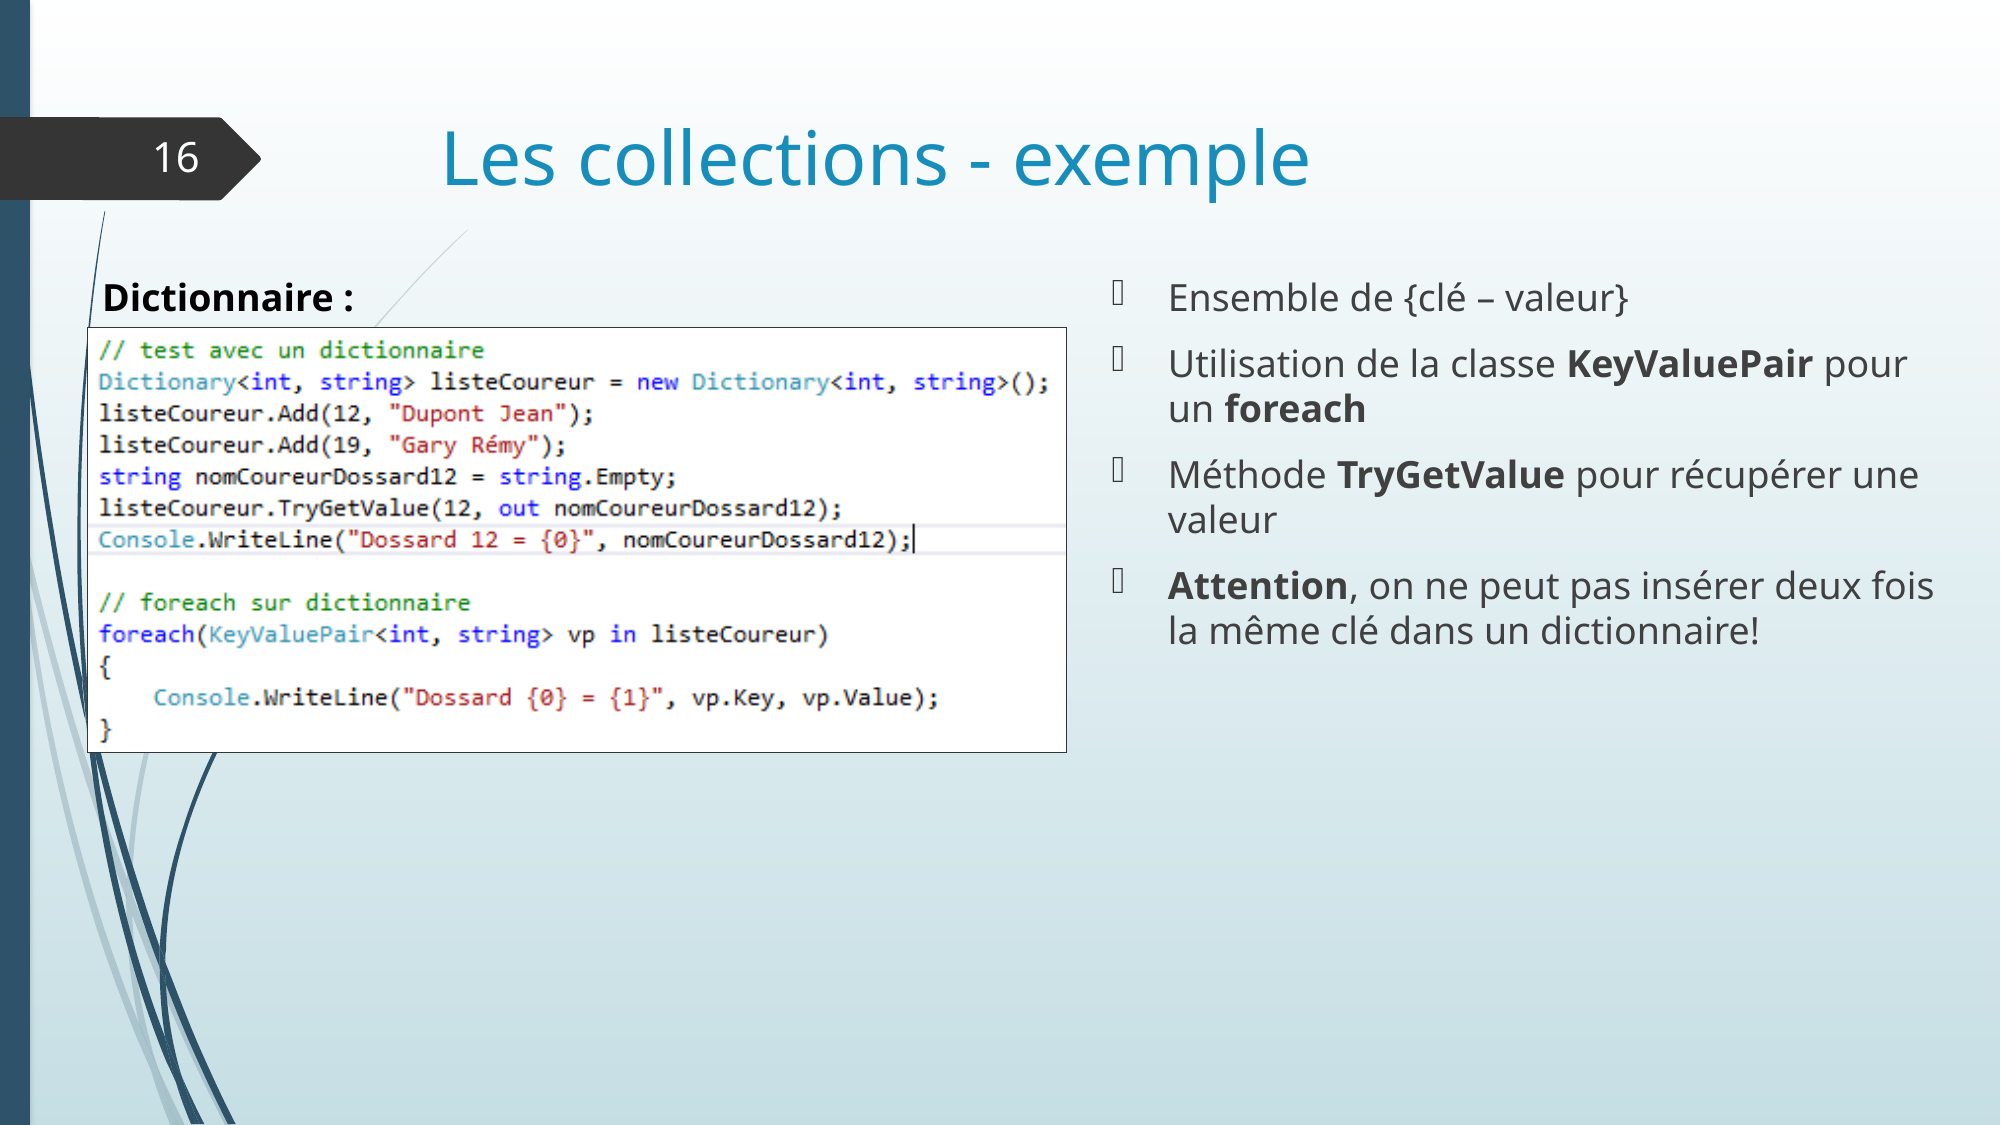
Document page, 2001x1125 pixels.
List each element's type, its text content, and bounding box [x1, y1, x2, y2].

picture [86, 327, 1067, 754]
text_box Dictionnaire : [87, 266, 937, 327]
slide_number 16 [87, 129, 216, 190]
title Les collections - exemple [425, 102, 1888, 313]
list Ensemble de {clé – valeur} Utilisation de la classe KeyValuePair pour un foreach Méthode TryGetValue pour récupérer une valeur Attention, on ne peut pas insérer deux fois la même clé dans un dictionnaire! [1096, 266, 1977, 918]
